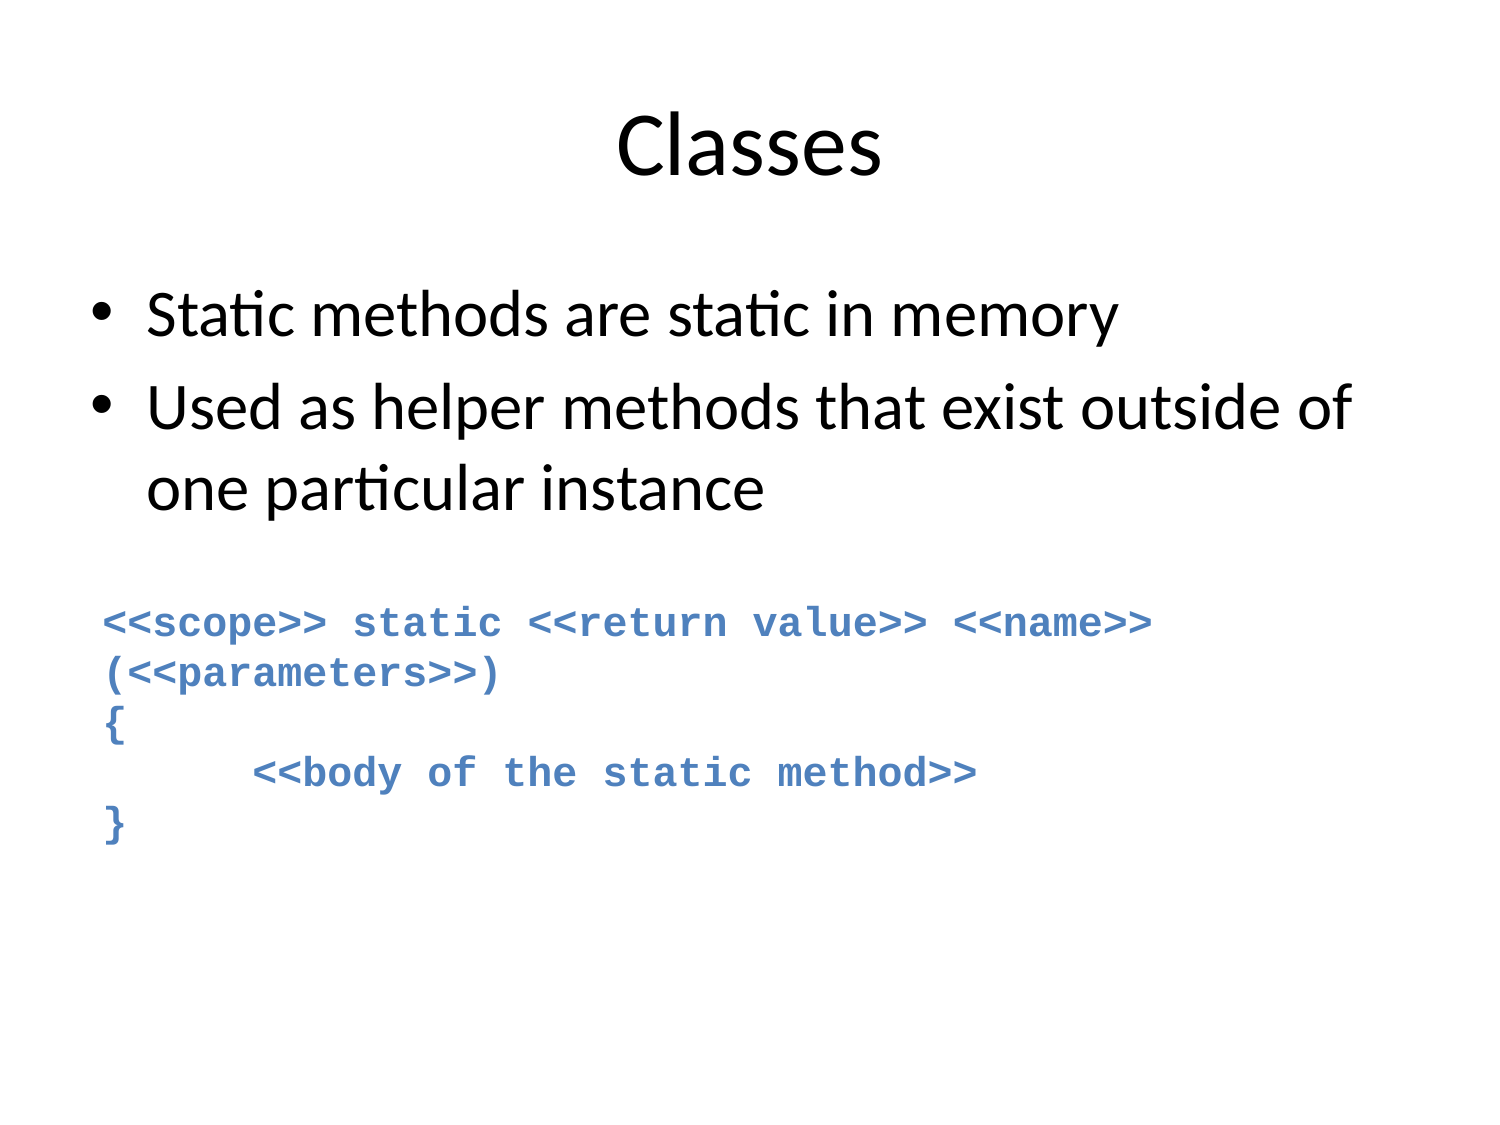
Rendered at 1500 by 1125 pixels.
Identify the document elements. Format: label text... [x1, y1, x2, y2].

title Classes [75, 45, 1425, 233]
list Static methods are static in memory Used as helper methods that exist outside of one particular instance [75, 262, 1425, 1005]
text_box <<scope>> static <<return value>> <<name>> (<<parameters>>) { <<body of the static method>> } [87, 587, 1463, 853]
